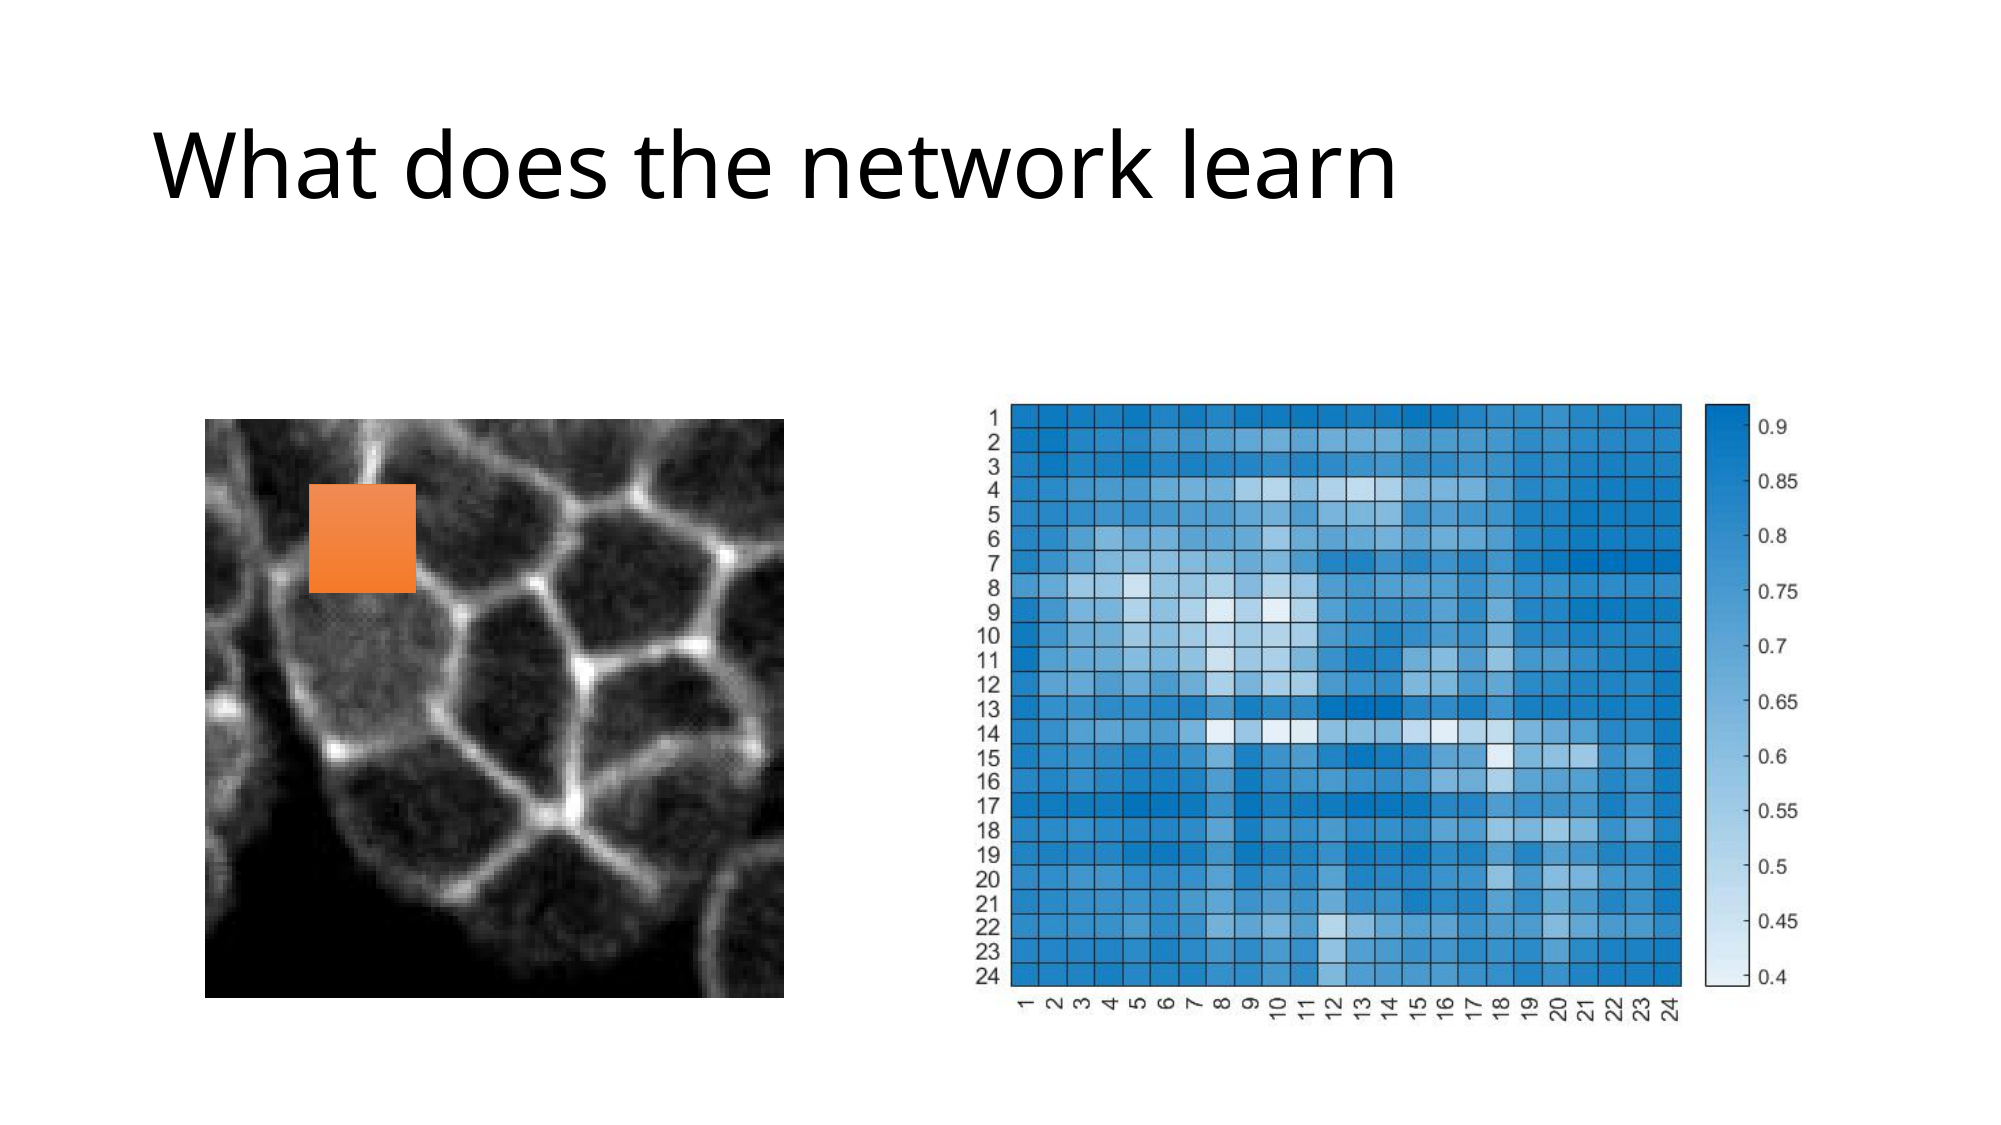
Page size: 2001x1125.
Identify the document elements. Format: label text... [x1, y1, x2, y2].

title What does the network learn [137, 59, 1863, 278]
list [887, 351, 1840, 1066]
picture [205, 419, 784, 998]
